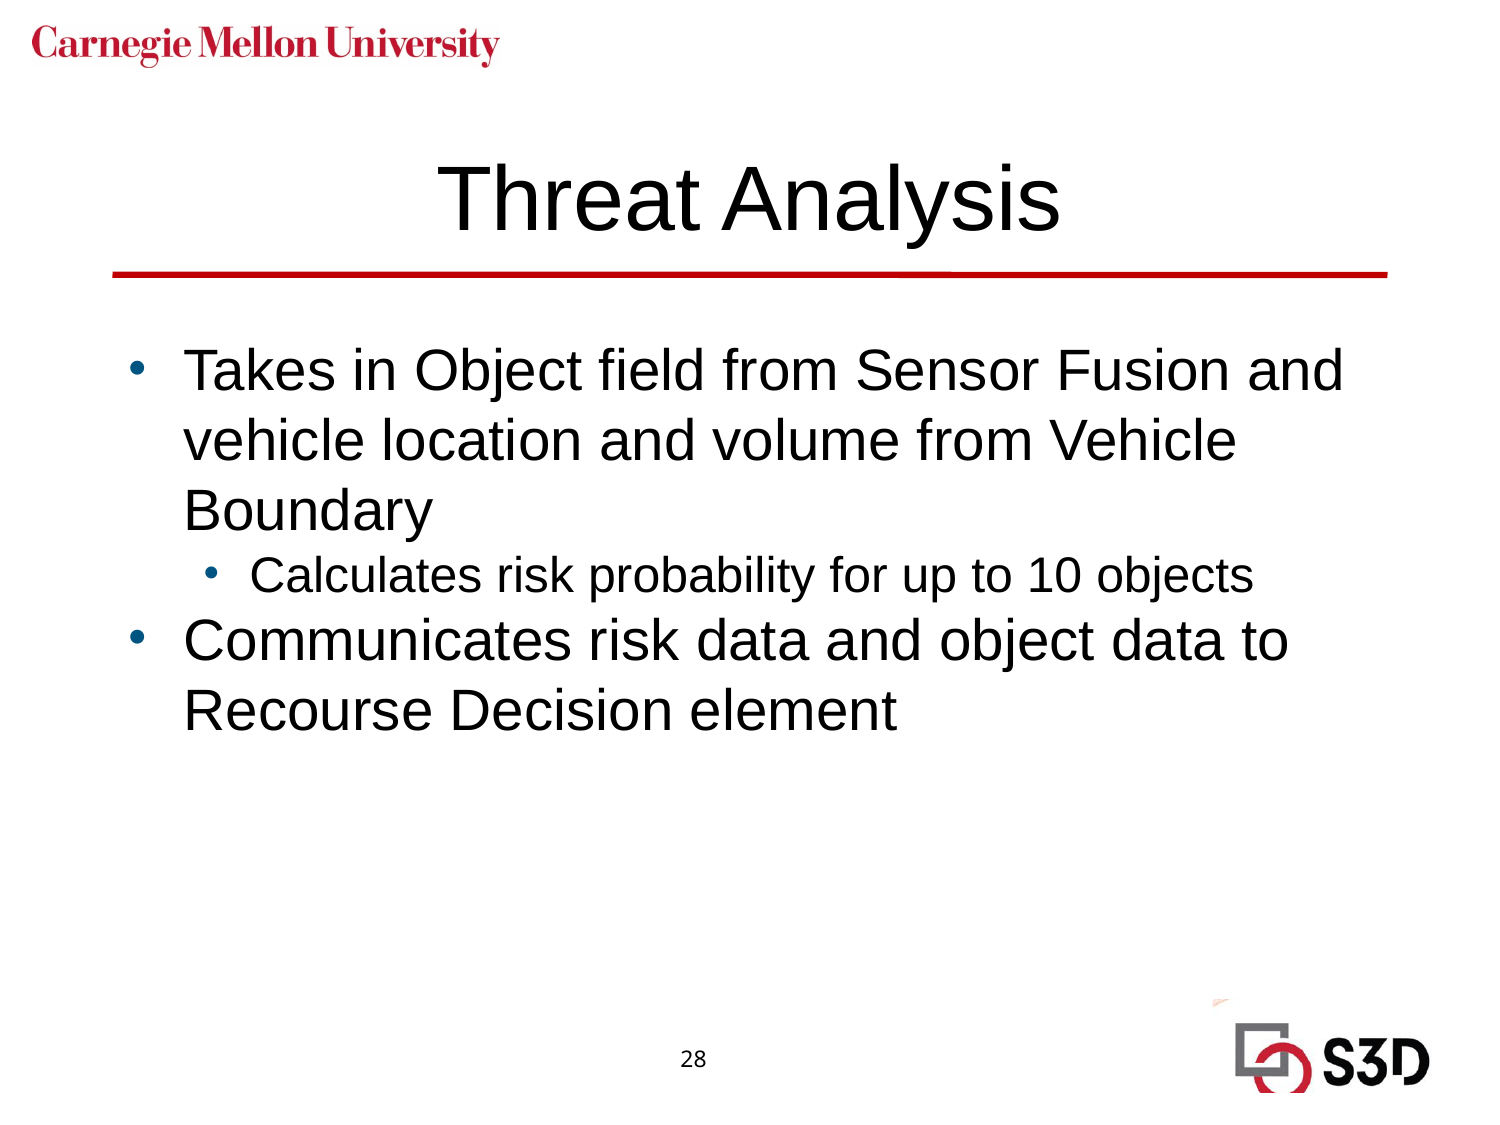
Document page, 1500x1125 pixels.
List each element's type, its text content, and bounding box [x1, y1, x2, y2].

title Threat Analysis [112, 99, 1388, 288]
list Takes in Object field from Sensor Fusion and vehicle location and volume from Vehicle Boundary Calculates risk probability for up to 10 objects Communicates risk data and object data to Recourse Decision element [112, 324, 1388, 988]
picture [32, 25, 500, 68]
